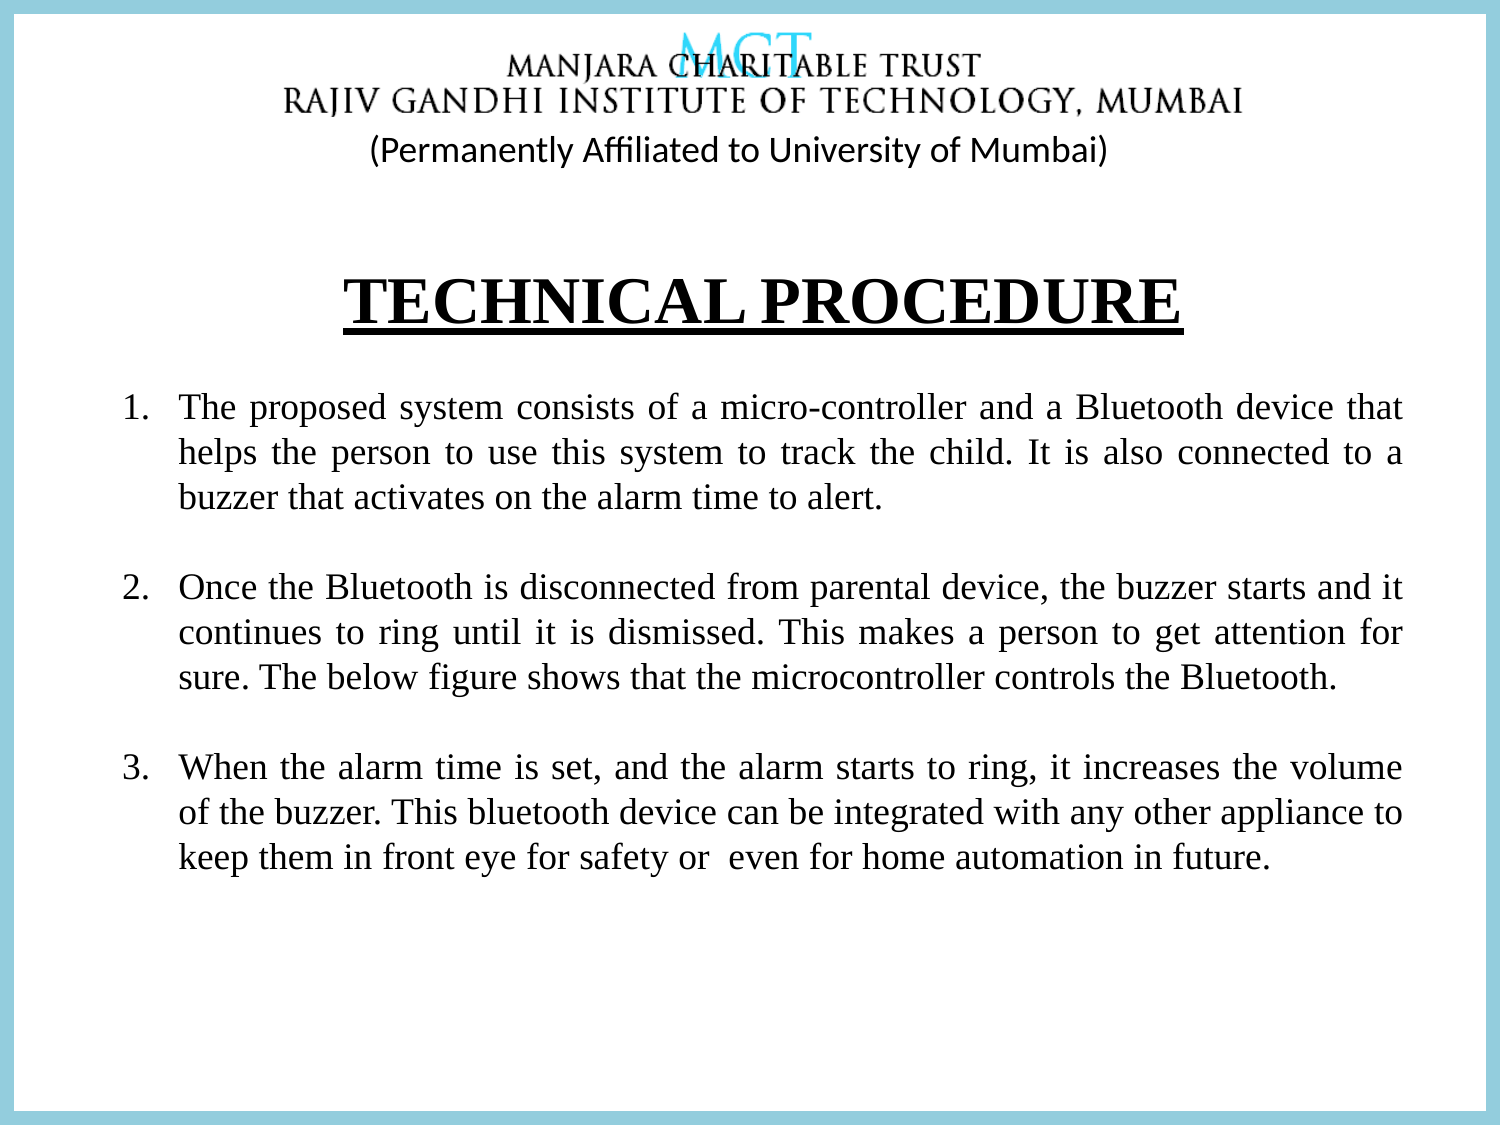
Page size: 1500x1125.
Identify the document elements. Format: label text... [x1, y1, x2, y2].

text_box [0, 0, 1500, 1125]
picture [264, 28, 1263, 117]
text_box (Permanently Affiliated to University of Mumbai) [354, 124, 1142, 177]
text_box TECHNICAL PROCEDURE The proposed system consists of a micro-controller and a Bluetooth device that helps the person to use this system to track the child. It is also connected to a buzzer that activates on the alarm time to alert. Once the Bluetooth is disconnected from parental device, the buzzer starts and it continues to ring until it is dismissed. This makes a person to get attention for sure. The below figure shows that the microcontroller controls the Bluetooth. When the alarm time is set, and the alarm starts to ring, it increases the volume of the buzzer. This bluetooth device can be integrated with any other appliance to keep them in front eye for safety or even for home automation in future. [107, 249, 1420, 930]
